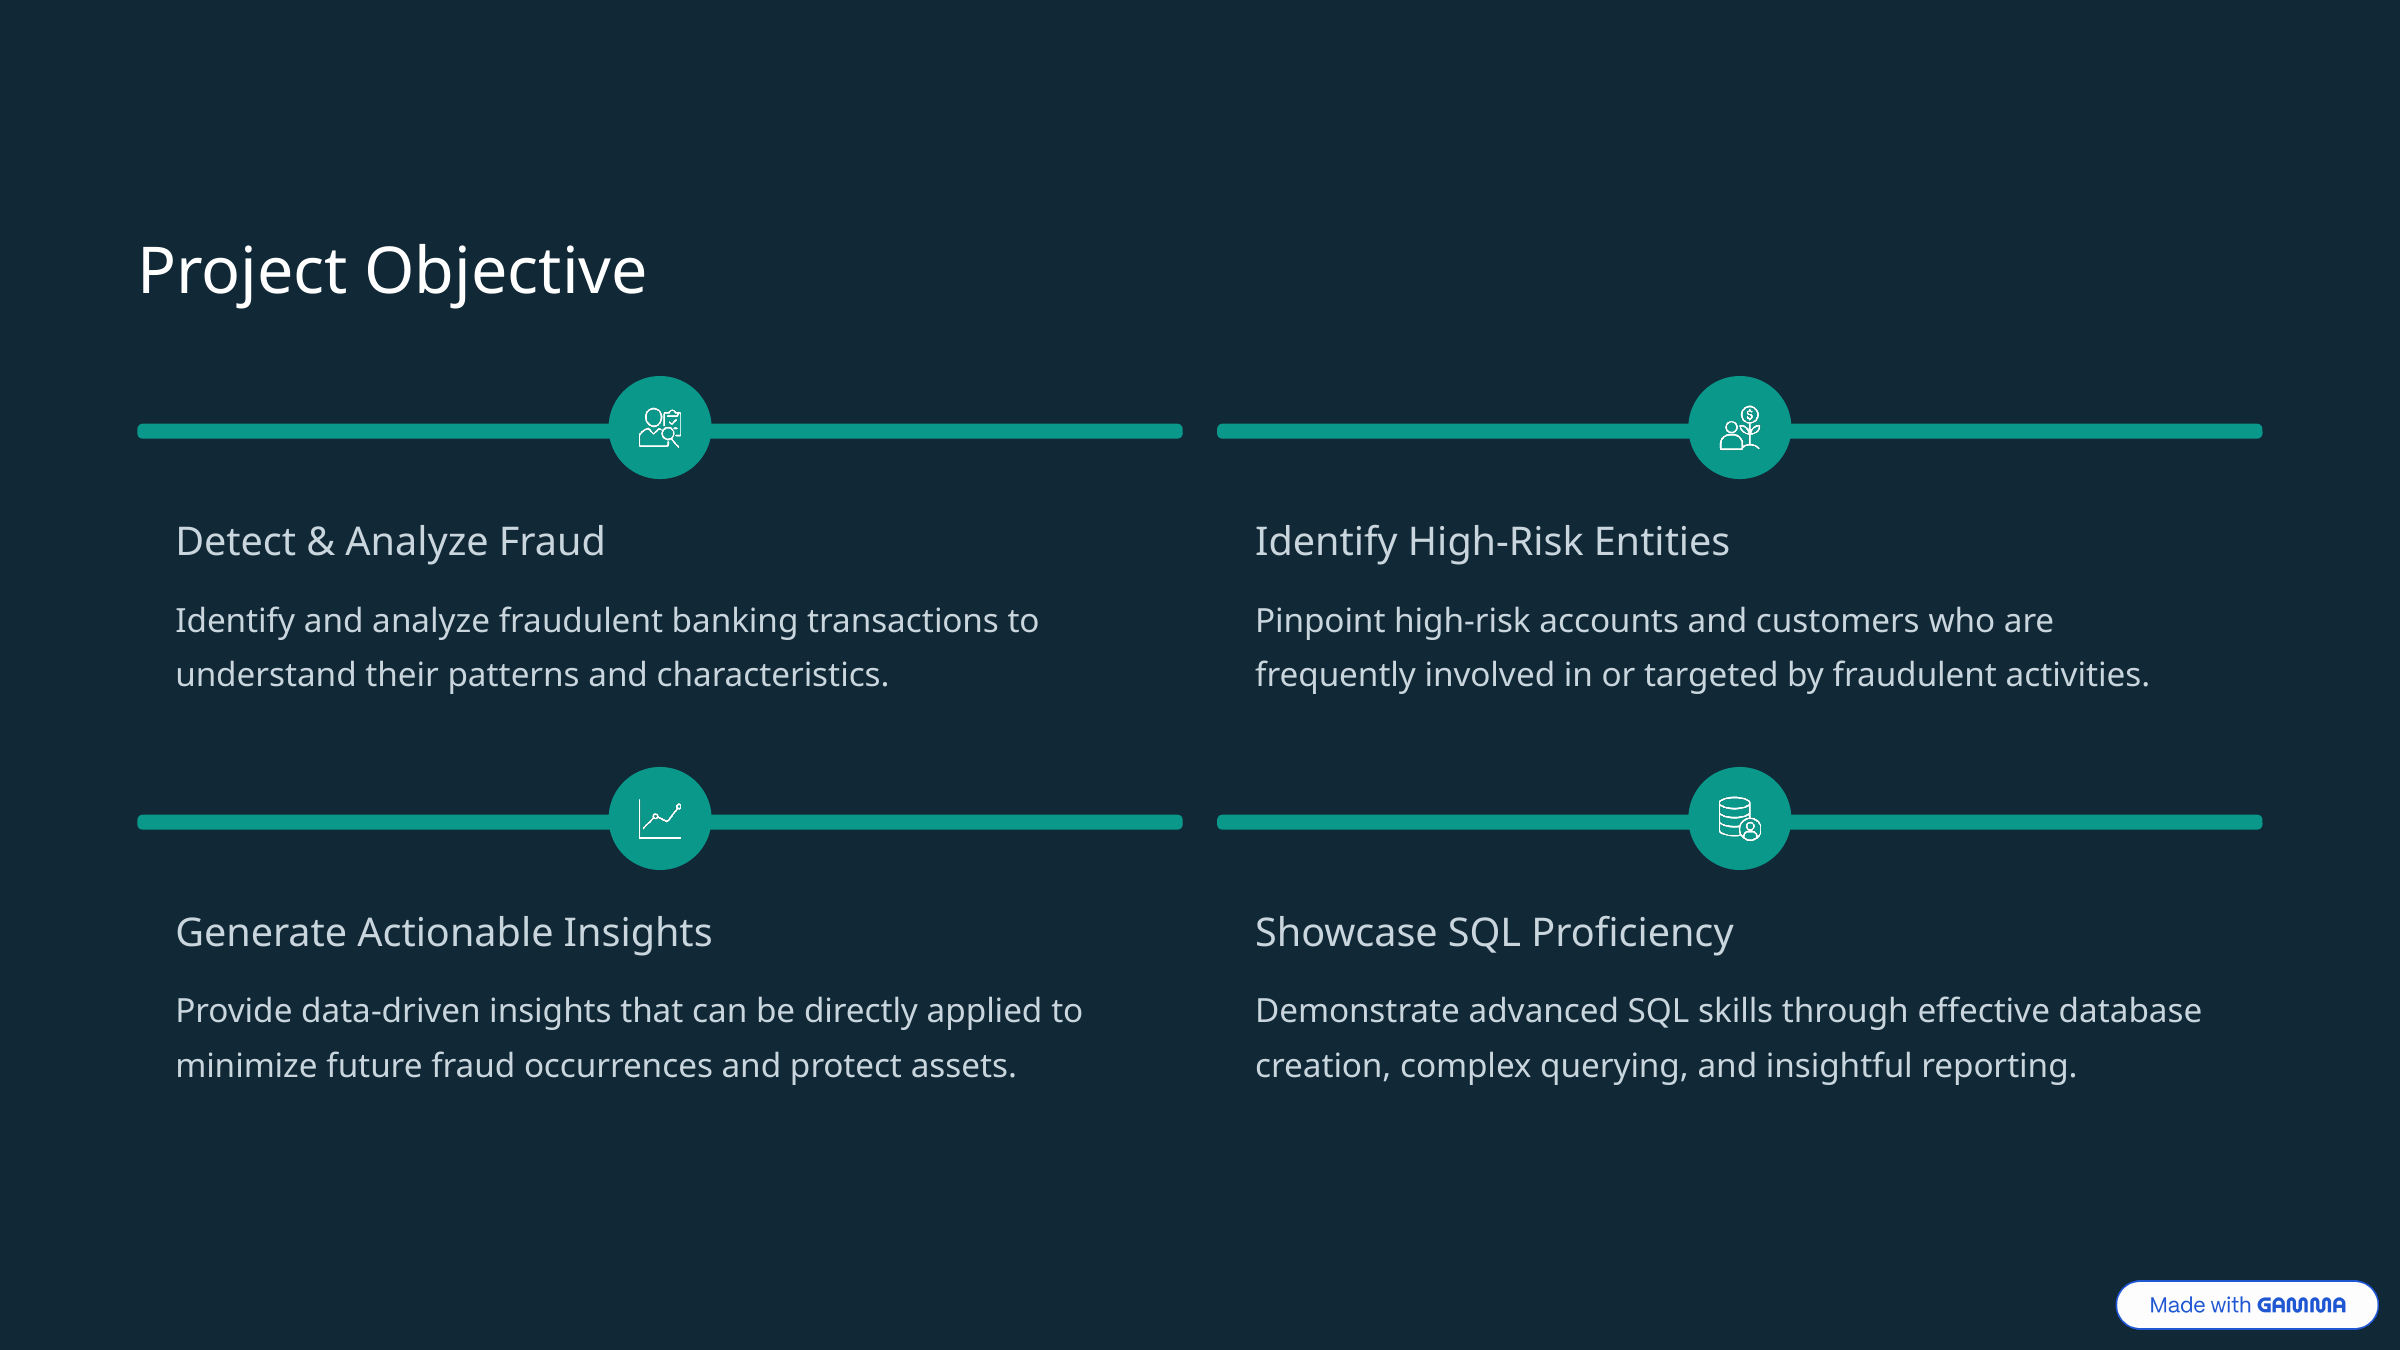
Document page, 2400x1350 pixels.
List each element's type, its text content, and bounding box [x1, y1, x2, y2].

text_box [608, 376, 712, 480]
text_box [1791, 423, 2263, 439]
text_box [1217, 423, 1689, 439]
text_box Detect & Analyze Fraud [175, 513, 741, 564]
text_box Demonstrate advanced SQL skills through effective database creation, complex querying, and insightful reporting. [1255, 975, 2225, 1086]
text_box [137, 814, 609, 830]
text_box [1791, 814, 2263, 830]
picture [639, 401, 681, 454]
text_box [137, 423, 609, 439]
picture [2106, 1271, 2389, 1339]
text_box [1217, 814, 1689, 830]
text_box Identify High-Risk Entities [1255, 513, 1867, 564]
text_box Pinpoint high-risk accounts and customers who are frequently involved in or targeted by fraudulent activities. [1255, 584, 2225, 695]
picture [1719, 792, 1761, 845]
text_box Showcase SQL Proficiency [1255, 904, 1900, 955]
picture [1719, 401, 1761, 454]
text_box [711, 814, 1183, 830]
text_box Generate Actionable Insights [175, 904, 876, 955]
text_box Identify and analyze fraudulent banking transactions to understand their patterns and characteristics. [175, 584, 1145, 695]
text_box [1217, 438, 2263, 733]
text_box [1217, 829, 2263, 1124]
text_box [608, 766, 712, 871]
text_box [1688, 766, 1792, 871]
text_box [711, 423, 1183, 439]
picture [639, 792, 681, 845]
text_box Project Objective [137, 226, 797, 308]
text_box [1688, 376, 1792, 480]
text_box Provide data-driven insights that can be directly applied to minimize future fraud occurrences and protect assets. [175, 975, 1145, 1086]
text_box [137, 438, 1183, 733]
text_box [137, 829, 1183, 1124]
